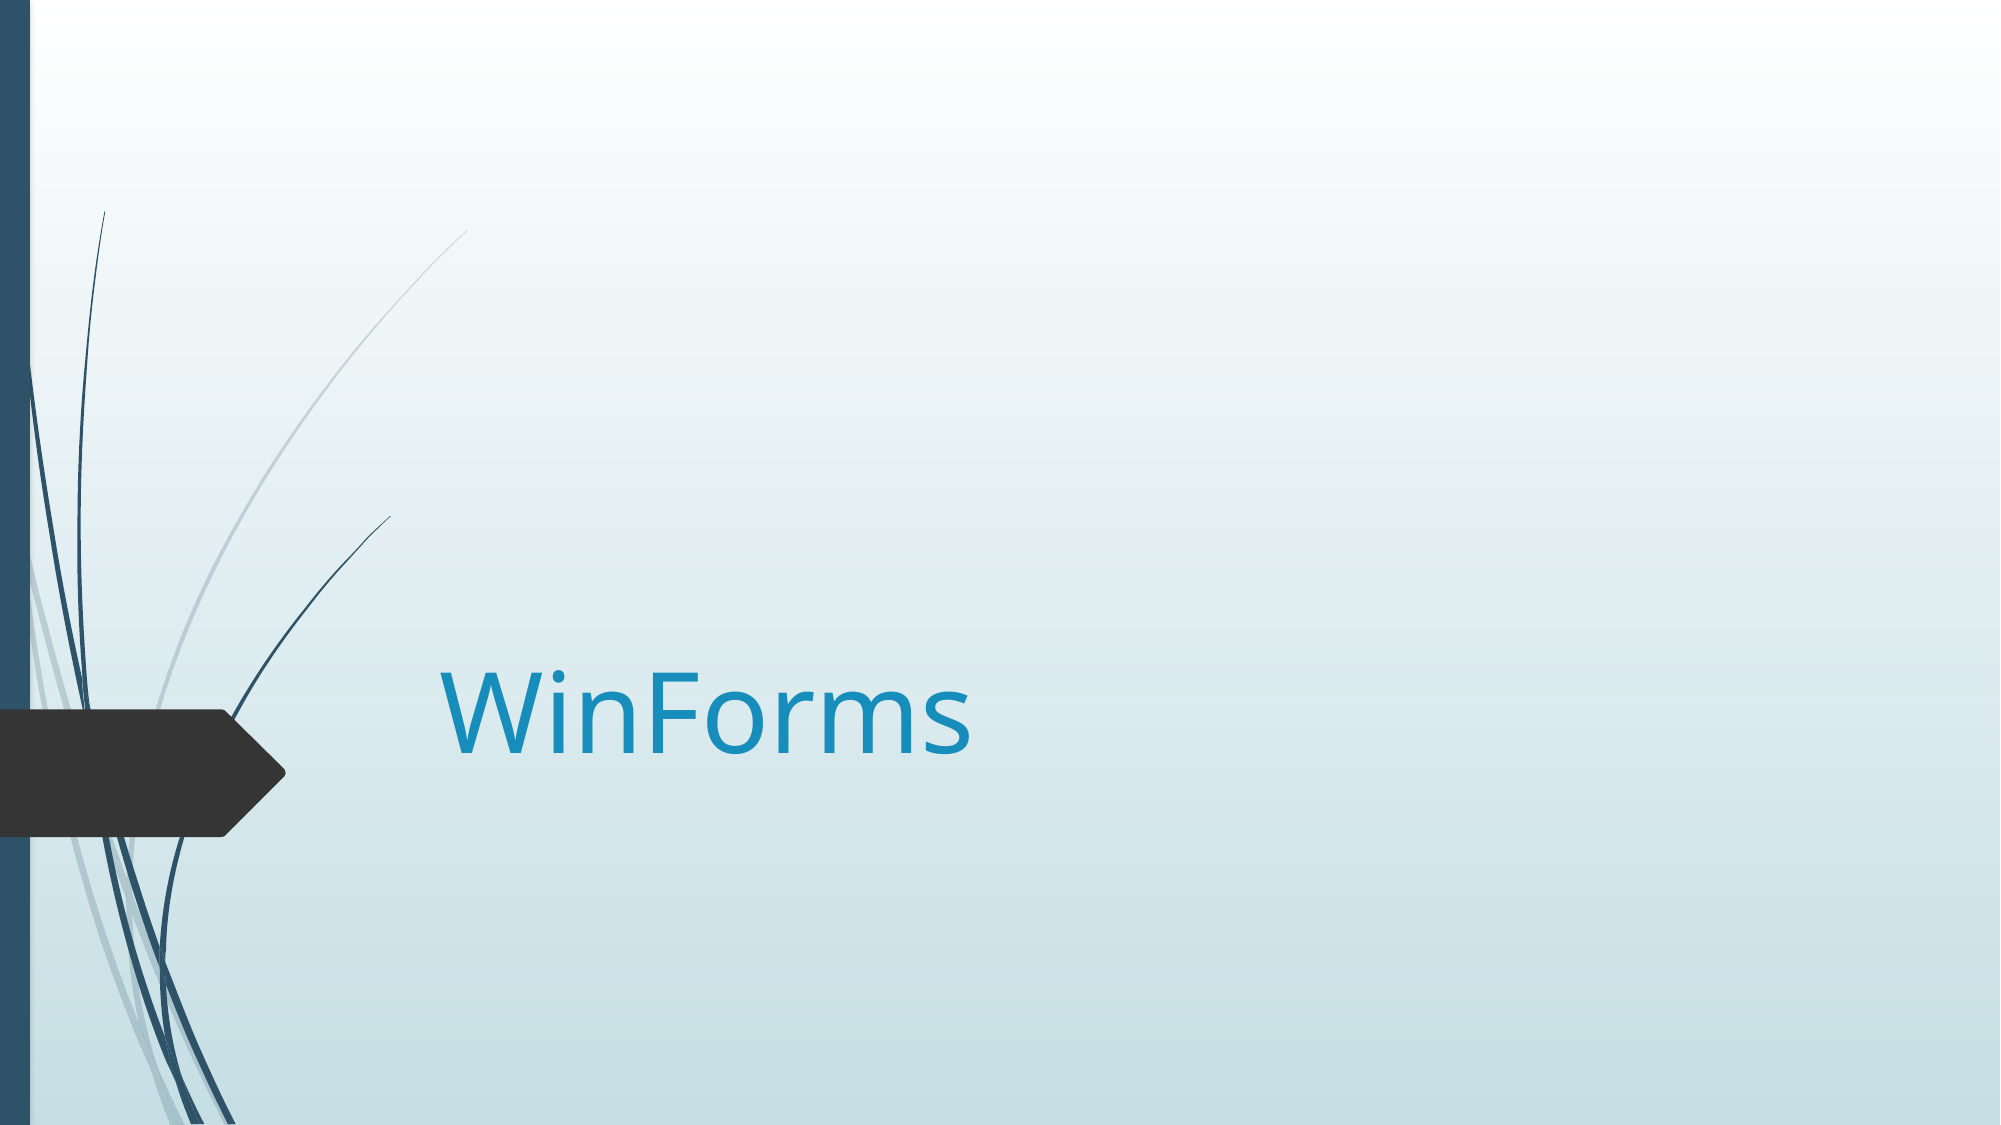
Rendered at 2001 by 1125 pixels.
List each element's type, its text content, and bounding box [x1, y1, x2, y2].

title WinForms [424, 412, 1888, 784]
